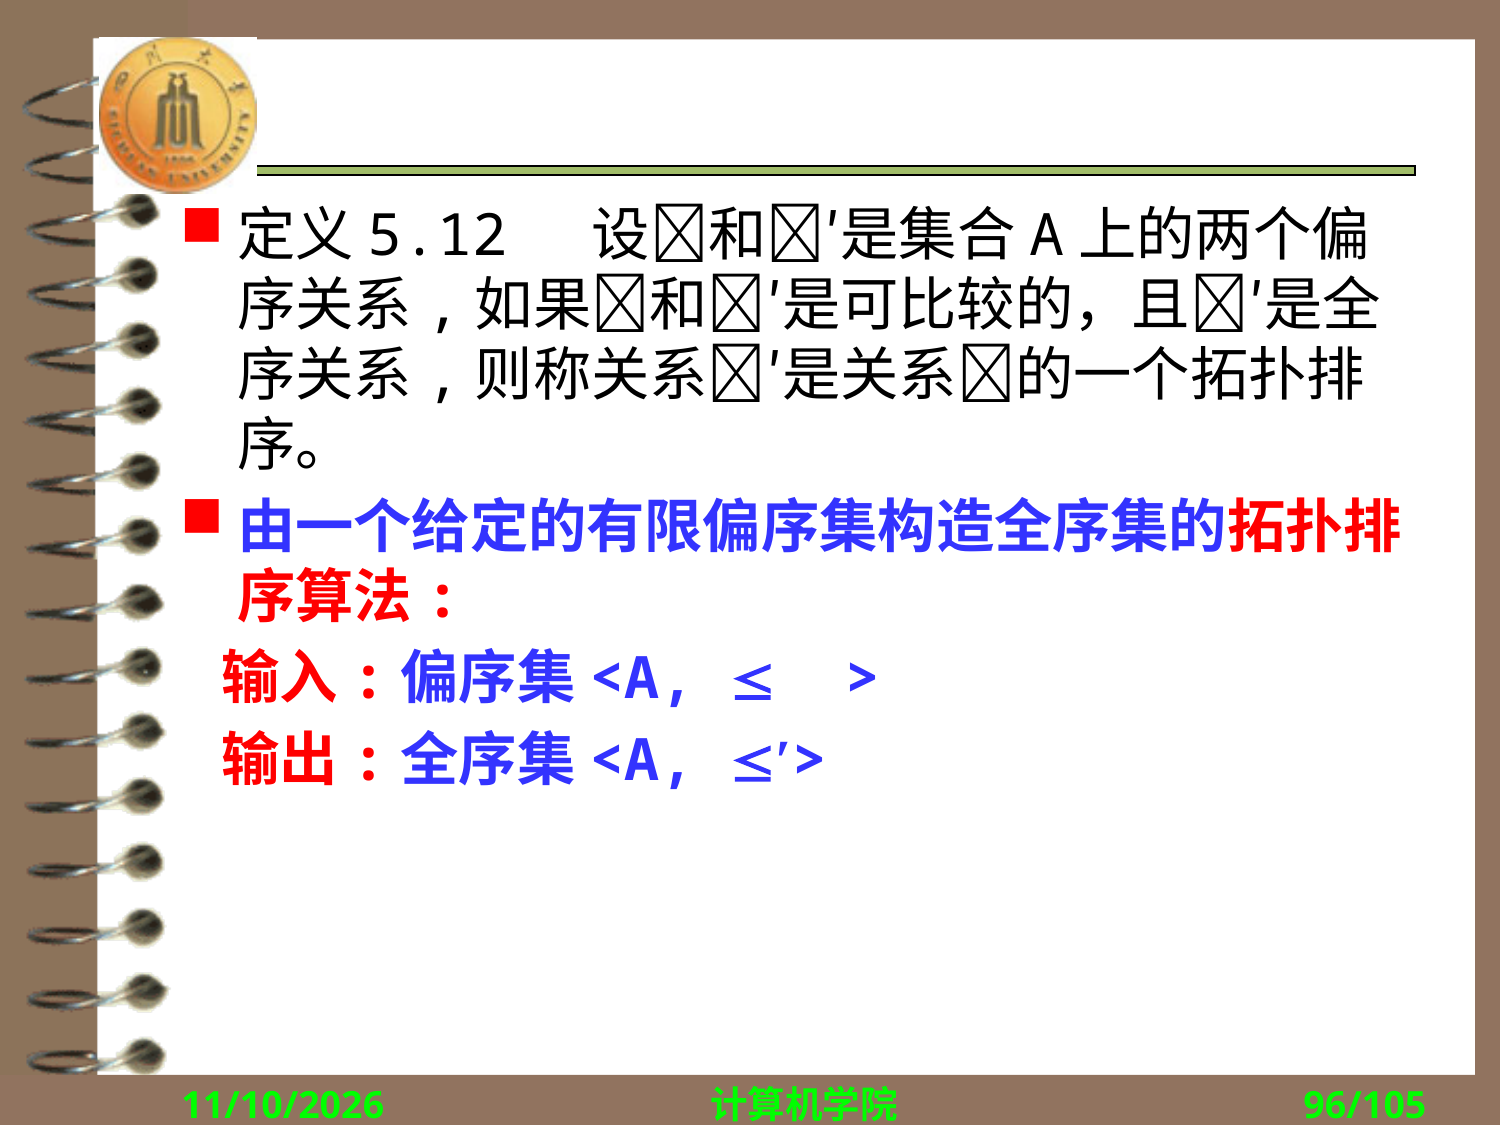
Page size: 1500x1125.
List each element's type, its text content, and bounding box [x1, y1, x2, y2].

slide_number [166, 1073, 479, 1100]
footer 计算机学院 [479, 1073, 1128, 1100]
list 定义5.12 设和′是集合A上的两个偏序关系,如果和′是可比较的，且′是全序关系,则称关系′是关系的一个拓扑排序。 由一个给定的有限偏序集构造全序集的拓扑排序算法: 输入:偏序集<A,  > 输出:全序集<A, ′> [174, 191, 1425, 736]
slide_number 96/105 [1128, 1073, 1442, 1100]
picture [0, 0, 257, 1075]
